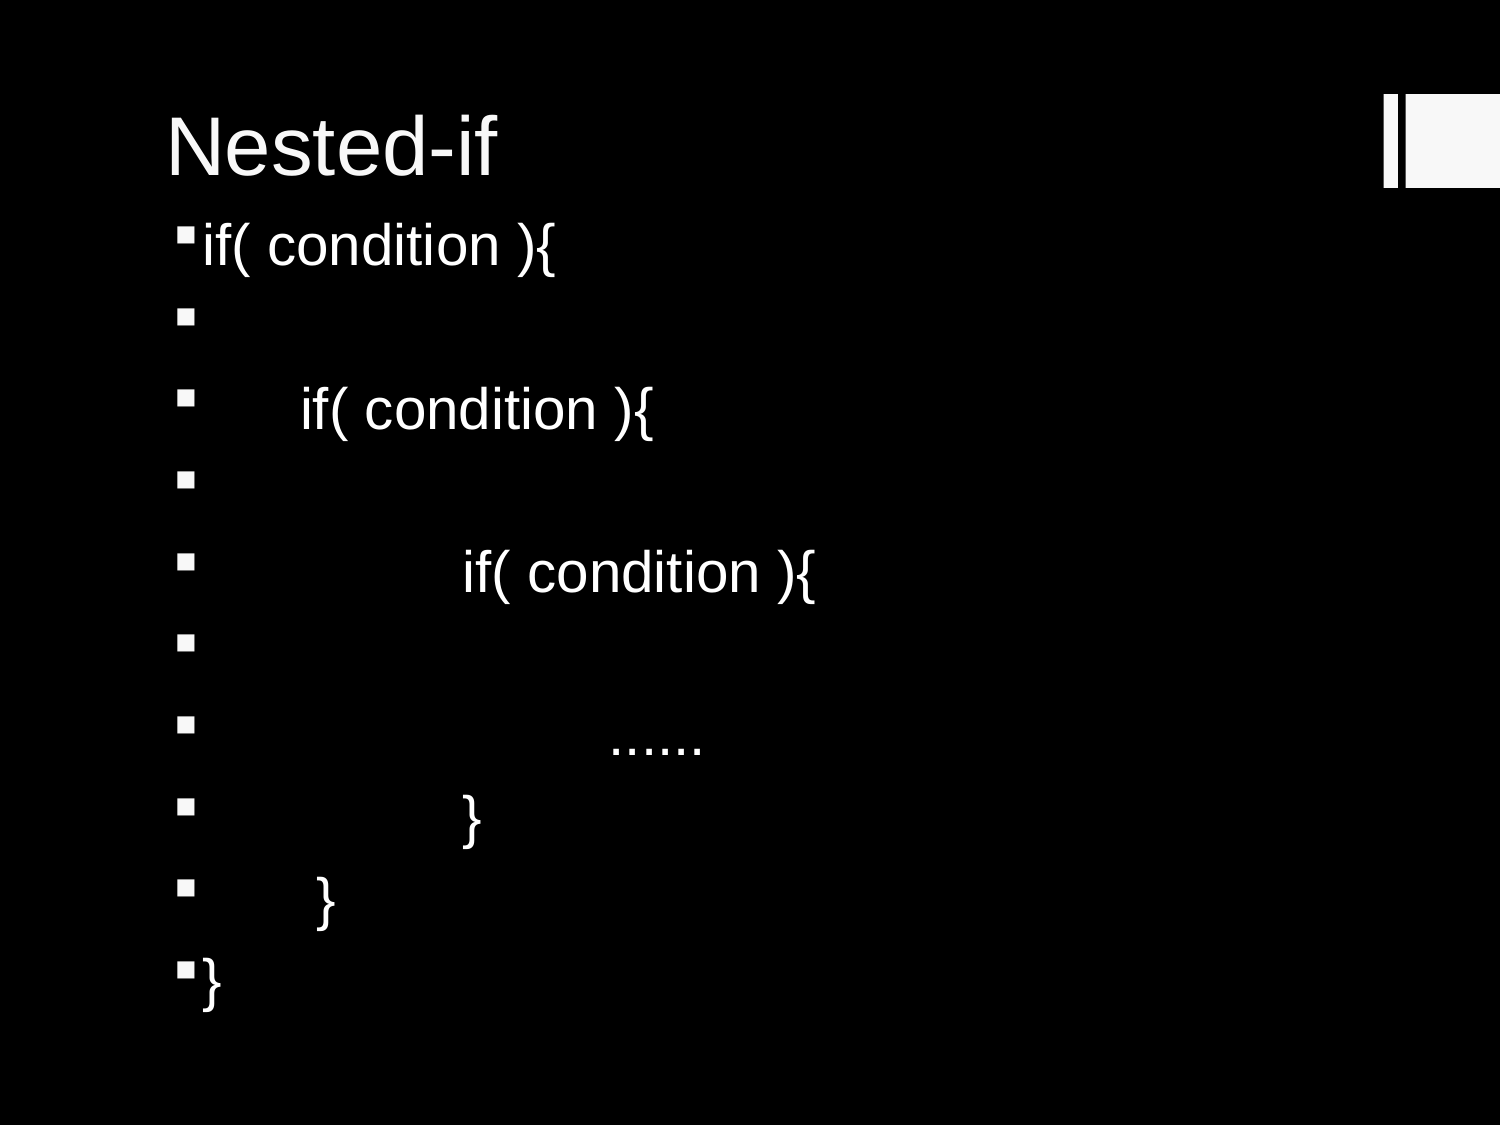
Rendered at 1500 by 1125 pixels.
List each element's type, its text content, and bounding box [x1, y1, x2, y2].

title Nested-if [150, 75, 1350, 200]
list if( condition ){ if( condition ){ if( condition ){ ...... } } } [150, 200, 1350, 781]
